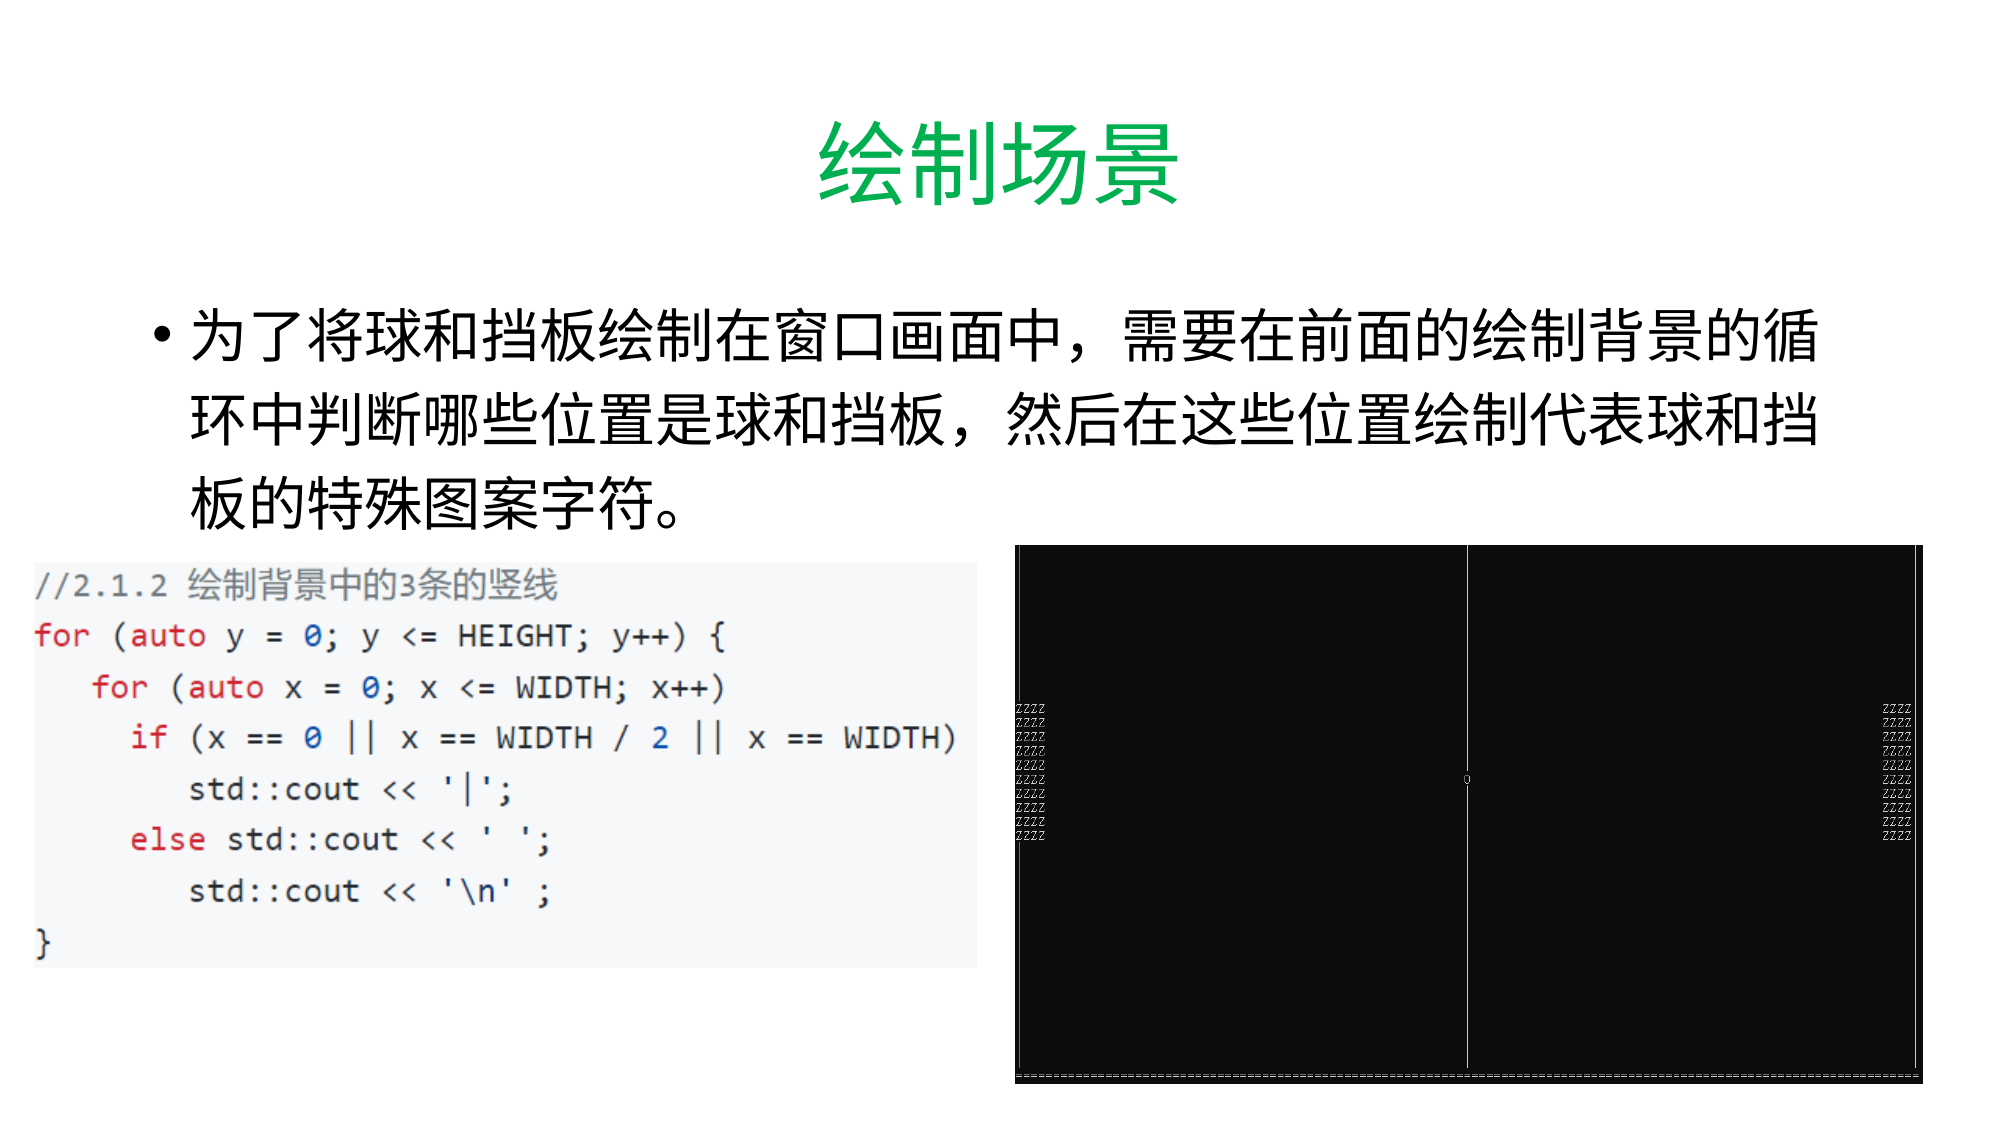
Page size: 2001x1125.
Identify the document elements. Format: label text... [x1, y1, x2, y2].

list 为了将球和挡板绘制在窗口画面中，需要在前面的绘制背景的循环中判断哪些位置是球和挡板，然后在这些位置绘制代表球和挡板的特殊图案字符。 [137, 277, 1863, 1014]
title 绘制场景 [137, 59, 1863, 277]
picture [1015, 540, 1923, 1084]
picture [34, 562, 977, 968]
